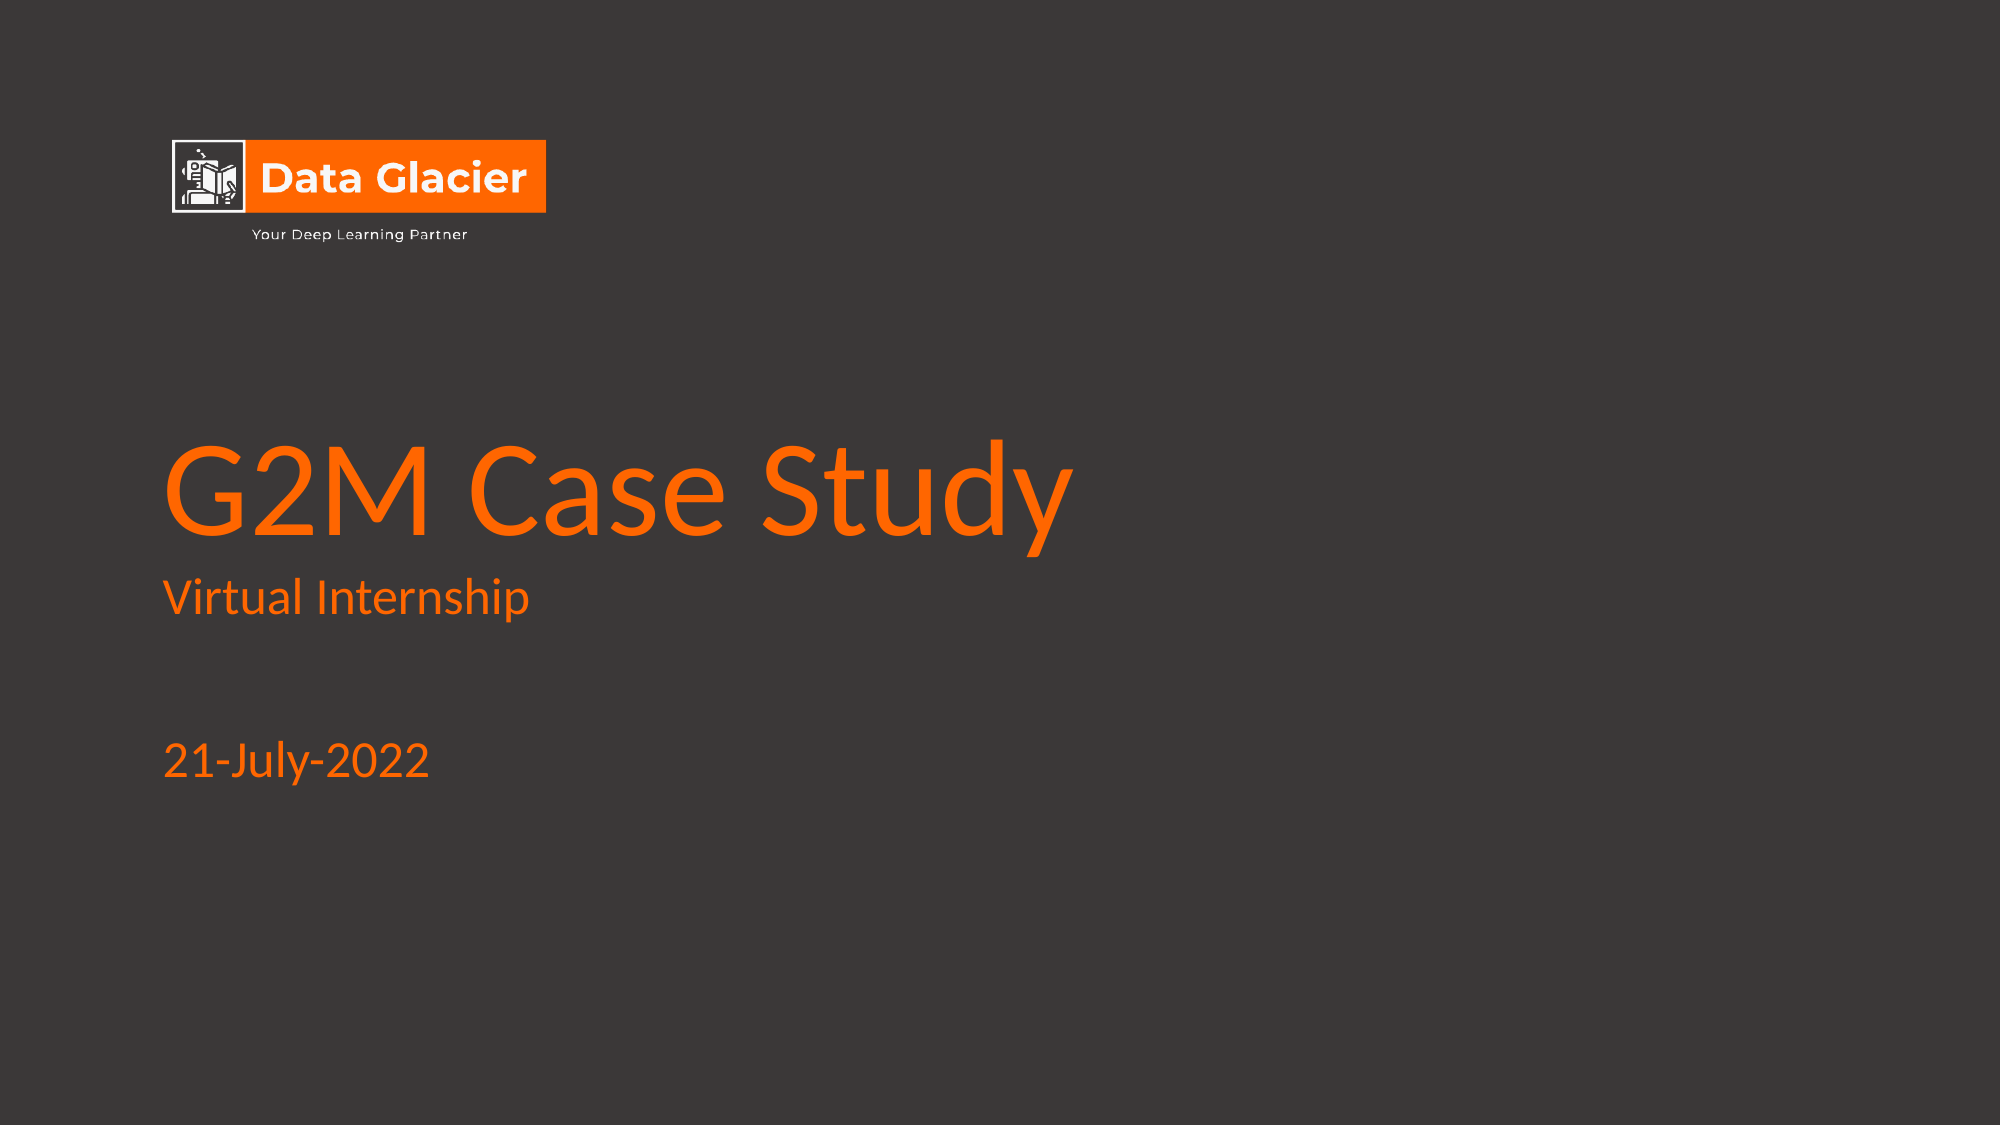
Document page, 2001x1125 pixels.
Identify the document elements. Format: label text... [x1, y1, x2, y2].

text_box G2M Case Study Virtual Internship 21-July-2022 [147, 390, 1091, 796]
picture [168, 0, 550, 382]
